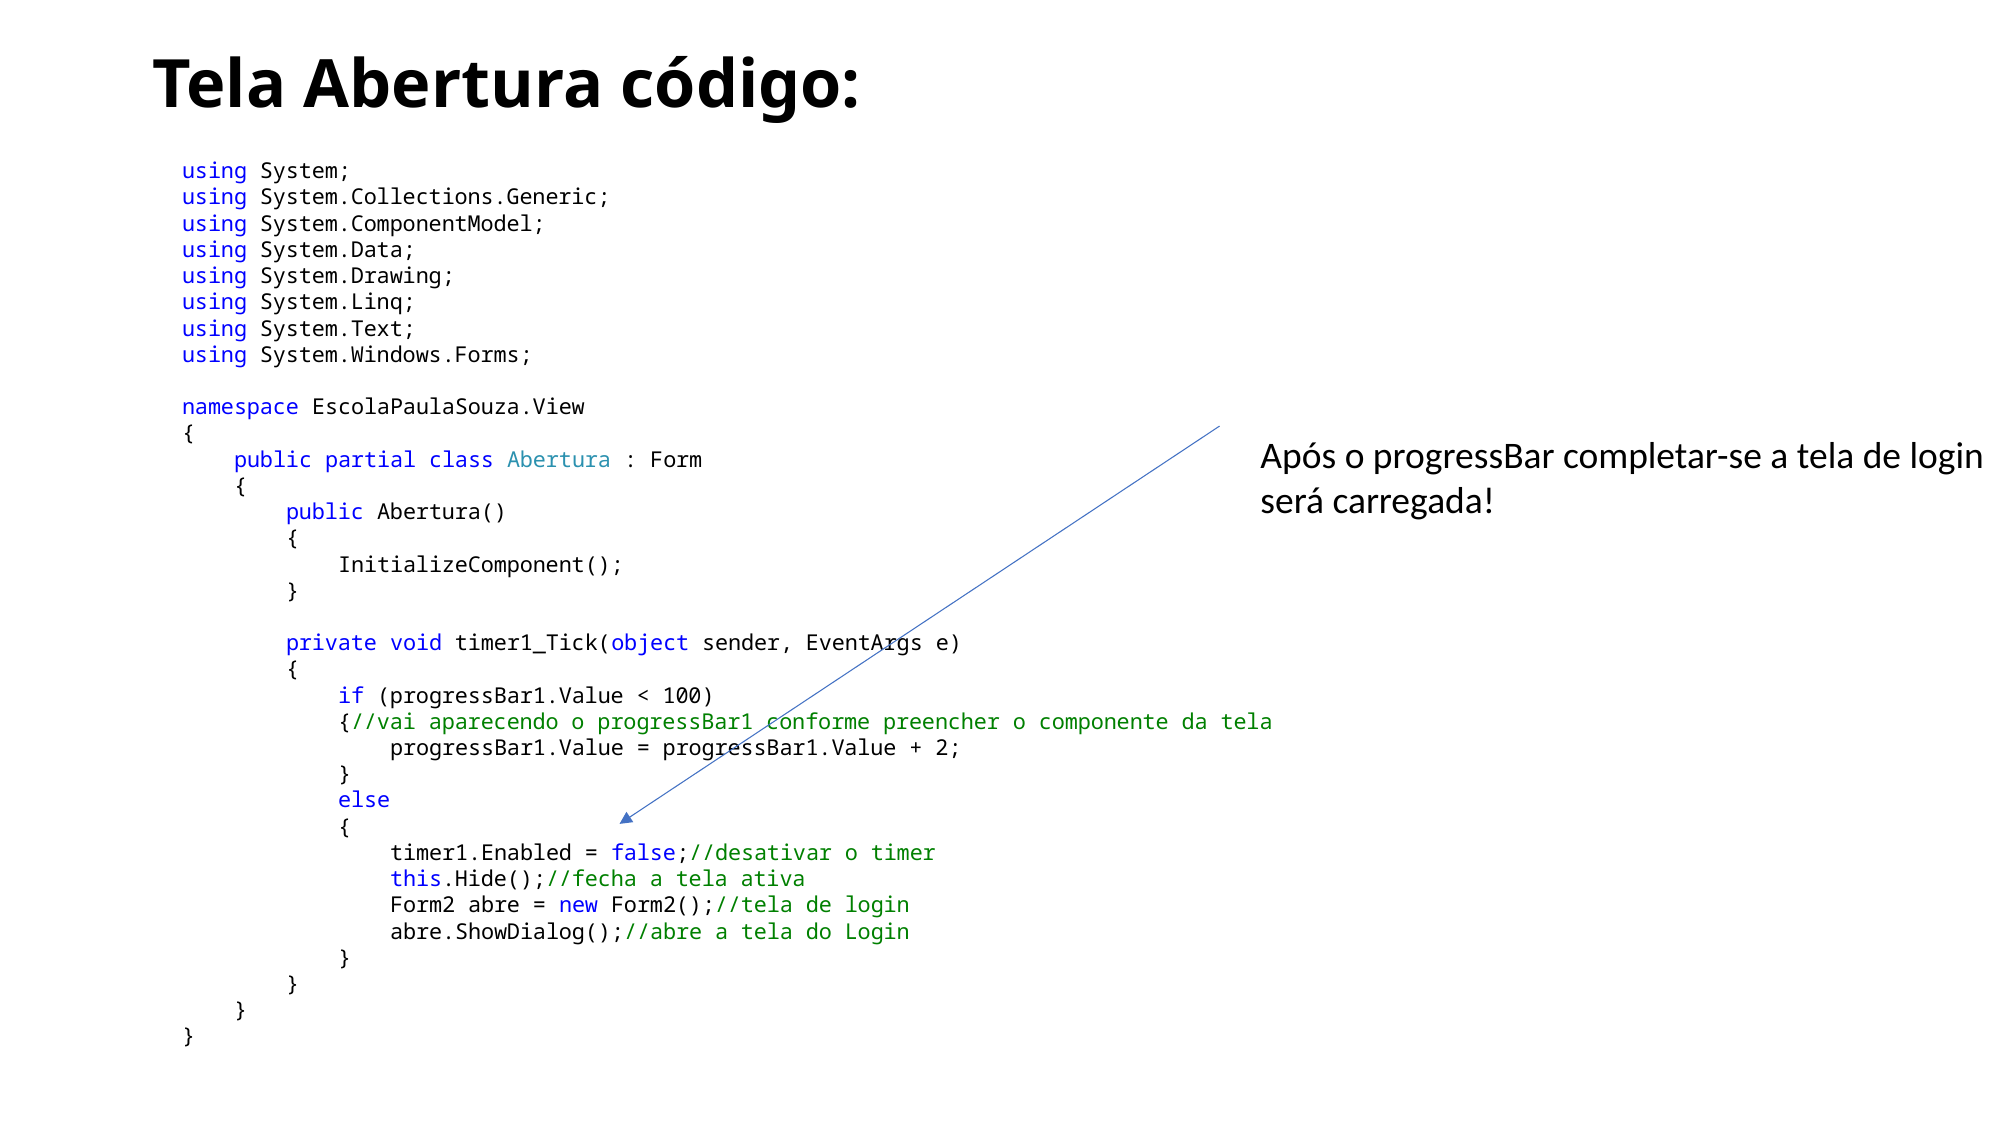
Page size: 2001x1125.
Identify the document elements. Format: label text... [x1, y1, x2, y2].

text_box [619, 426, 1220, 824]
text_box Após o progressBar completar-se a tela de login será carregada! [1245, 423, 2000, 529]
title Tela Abertura código: [137, 59, 1098, 112]
text_box using System; using System.Collections.Generic; using System.ComponentModel; using System.Data; using System.Drawing; using System.Linq; using System.Text; using System.Windows.Forms; namespace EscolaPaulaSouza.View { public partial class Abertura : Form { public Abertura() { InitializeComponent(); } private void timer1_Tick(object sender, EventArgs e) { if (progressBar1.Value < 100) {//vai aparecendo o progressBar1 conforme preencher o componente da tela progressBar1.Value = progressBar1.Value + 2; } else { timer1.Enabled = false;//desativar o timer this.Hide();//fecha a tela ativa Form2 abre = new Form2();//tela de login abre.ShowDialog();//abre a tela do Login } } } } [167, 149, 1713, 1056]
